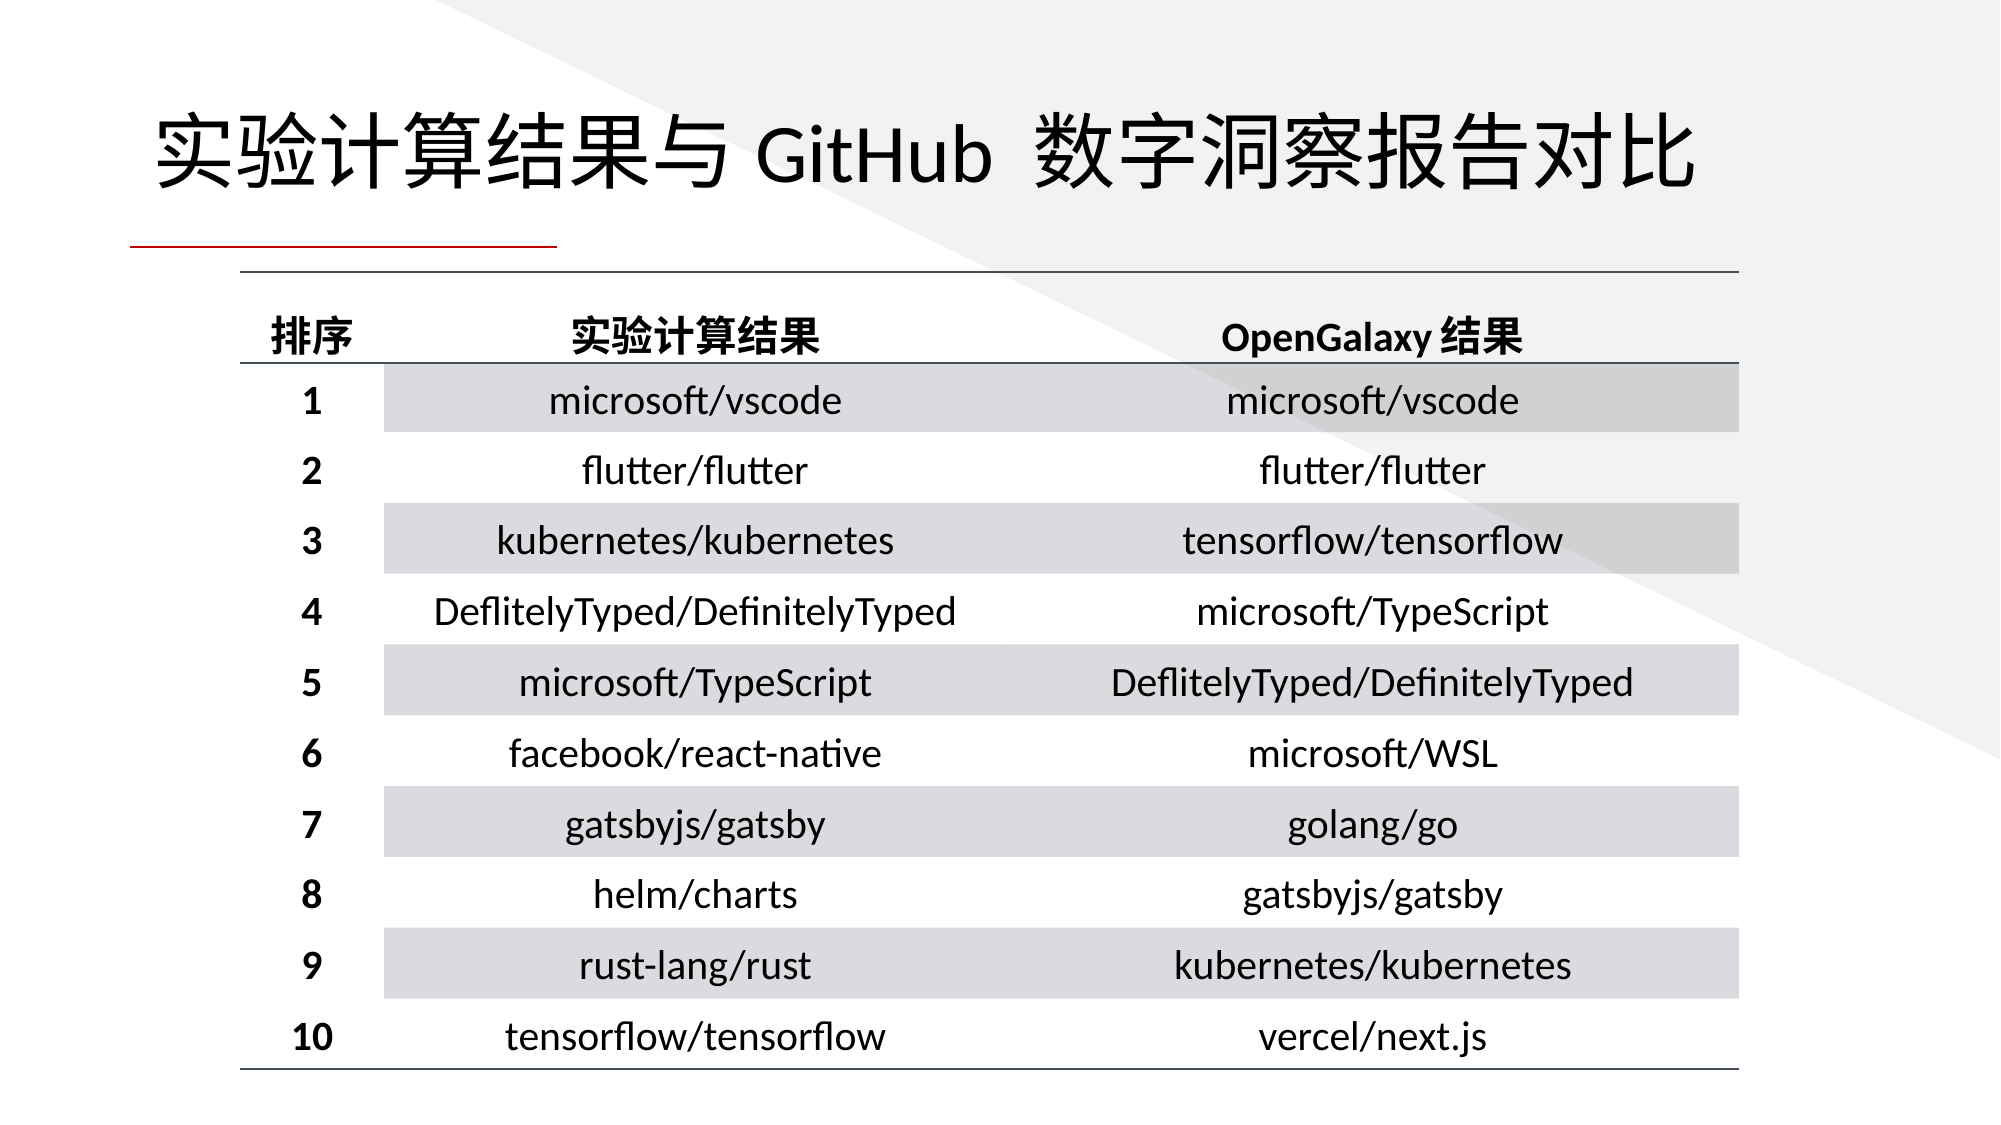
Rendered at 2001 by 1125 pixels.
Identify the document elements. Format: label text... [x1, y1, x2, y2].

table_cell golang/go [1007, 786, 1739, 857]
table_cell DeflitelyTyped/DefinitelyTyped [1007, 644, 1739, 715]
table_cell gatsbyjs/gatsby [384, 786, 1007, 857]
table_header OpenGalaxy结果 [1007, 273, 1739, 362]
text_box [435, 0, 2000, 761]
table_cell tensorflow/tensorflow [1007, 503, 1739, 574]
table_header 排序 [240, 273, 384, 362]
table_cell 6 [240, 715, 384, 786]
table_cell microsoft/TypeScript [384, 644, 1007, 715]
table_cell 9 [240, 928, 384, 999]
table_cell 1 [240, 364, 384, 432]
table_cell microsoft/vscode [1007, 364, 1739, 432]
table_cell 7 [240, 786, 384, 857]
table_cell gatsbyjs/gatsby [1007, 857, 1739, 928]
table_cell tensorflow/tensorflow [384, 999, 1007, 1068]
table_header 实验计算结果 [384, 273, 1007, 362]
table_cell microsoft/vscode [384, 364, 1007, 432]
table_cell rust-lang/rust [384, 928, 1007, 999]
title 实验计算结果与GitHub 数字洞察报告对比 [137, 46, 1863, 264]
table_cell 3 [240, 503, 384, 574]
table_cell 2 [240, 432, 384, 503]
table_cell flutter/flutter [384, 432, 1007, 503]
table_cell flutter/flutter [1007, 432, 1739, 503]
table_cell 5 [240, 644, 384, 715]
table_cell DeflitelyTyped/DefinitelyTyped [384, 574, 1007, 644]
table_cell kubernetes/kubernetes [1007, 928, 1739, 999]
table_cell facebook/react-native [384, 715, 1007, 786]
table_cell 4 [240, 574, 384, 644]
table_cell microsoft/WSL [1007, 715, 1739, 786]
table_cell kubernetes/kubernetes [384, 503, 1007, 574]
table_cell microsoft/TypeScript [1007, 574, 1739, 644]
table_cell 10 [240, 999, 384, 1068]
table_cell vercel/next.js [1007, 999, 1739, 1068]
table_cell 8 [240, 857, 384, 928]
table_cell helm/charts [384, 857, 1007, 928]
